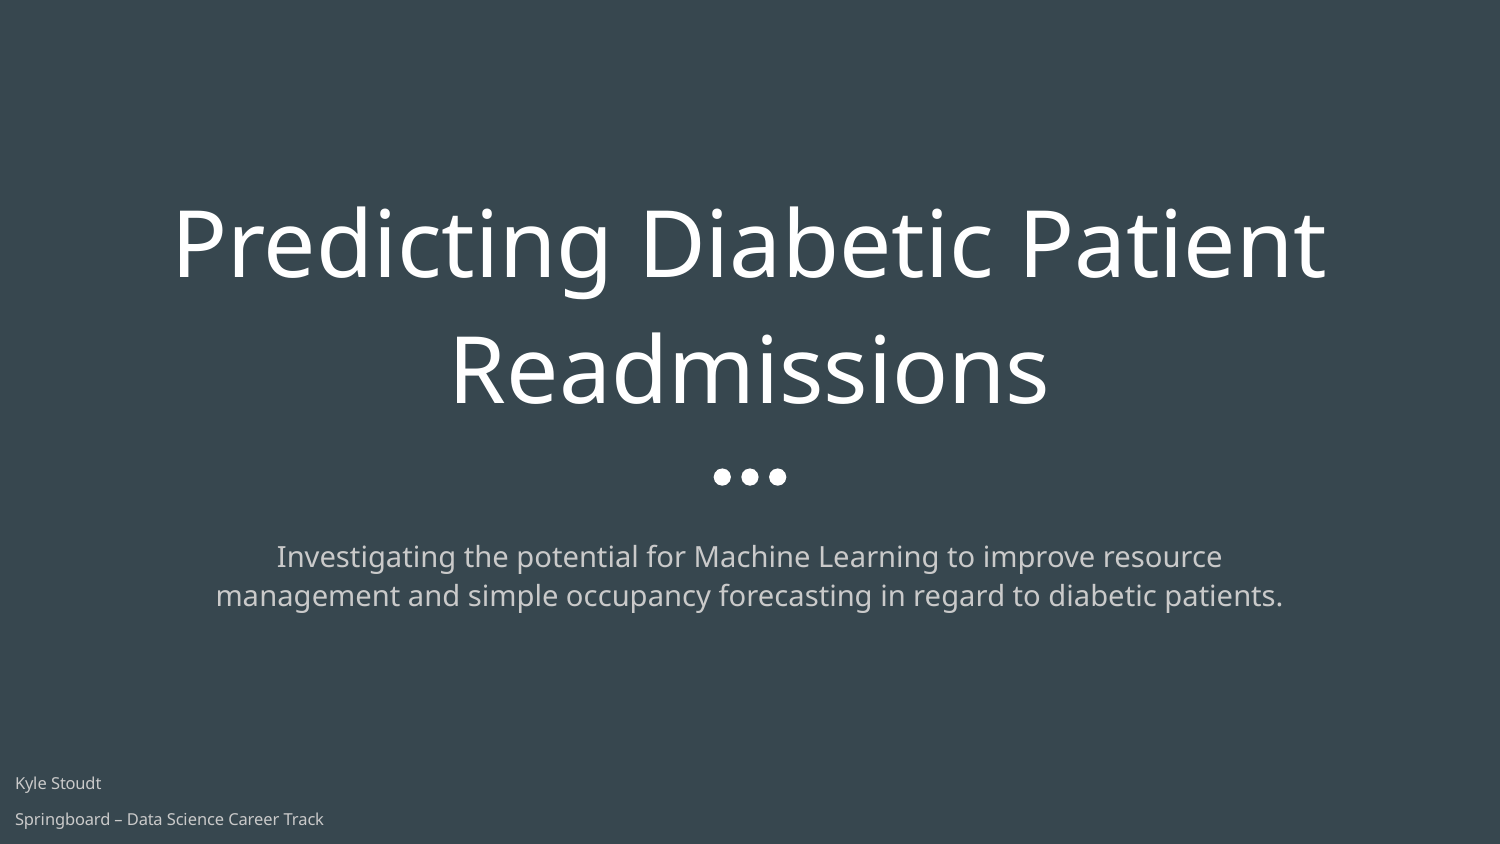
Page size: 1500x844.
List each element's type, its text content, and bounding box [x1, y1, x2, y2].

title Predicting Diabetic Patient Readmissions [110, 162, 1390, 447]
subtitle Kyle Stoudt Springboard – Data Science Career Track [0, 760, 734, 844]
subtitle Investigating the potential for Machine Learning to improve resource management and simple occupancy forecasting in regard to diabetic patients. [174, 520, 1326, 651]
